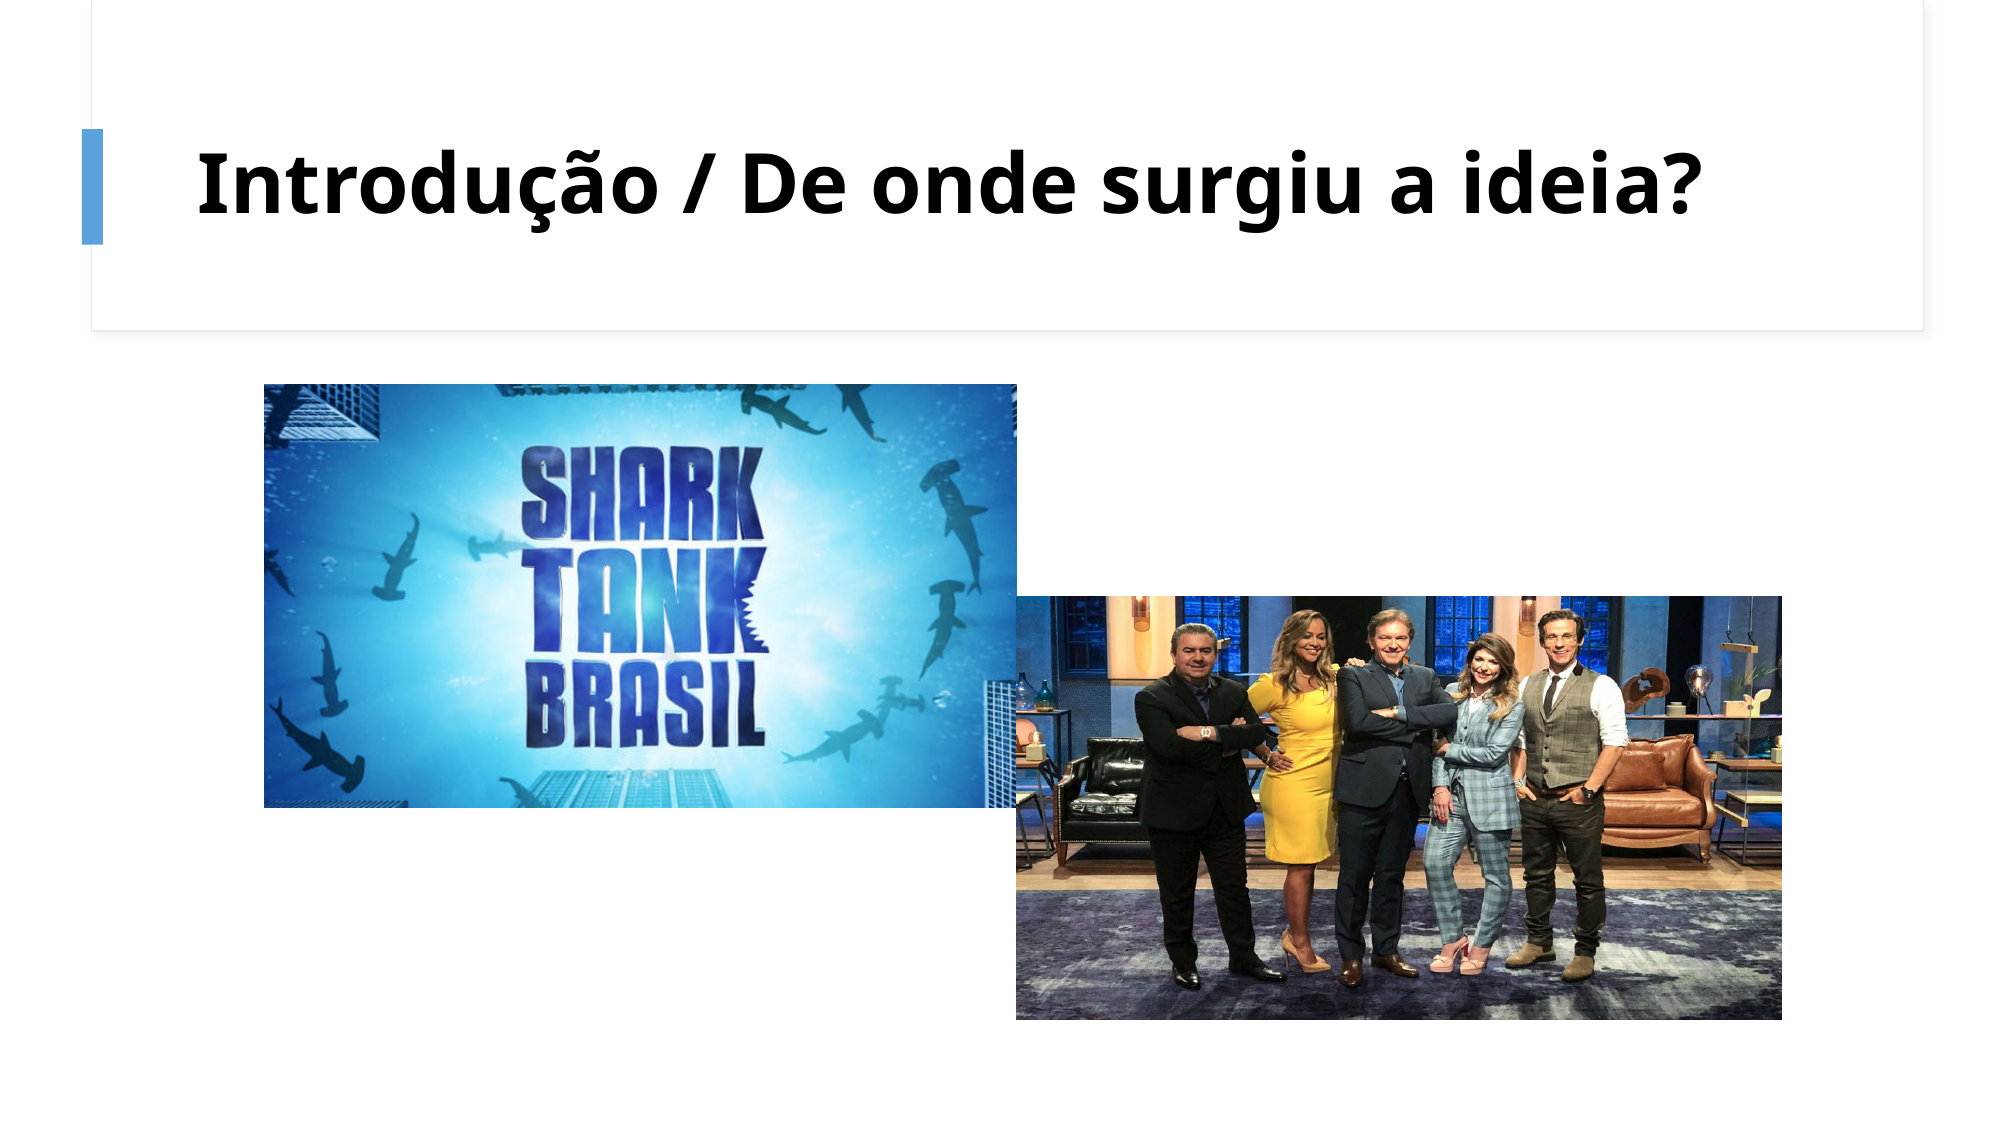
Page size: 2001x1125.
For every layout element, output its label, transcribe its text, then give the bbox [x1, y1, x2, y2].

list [264, 384, 1017, 808]
picture [1016, 596, 1782, 1020]
title Introdução / De onde surgiu a ideia? [183, 90, 1851, 284]
